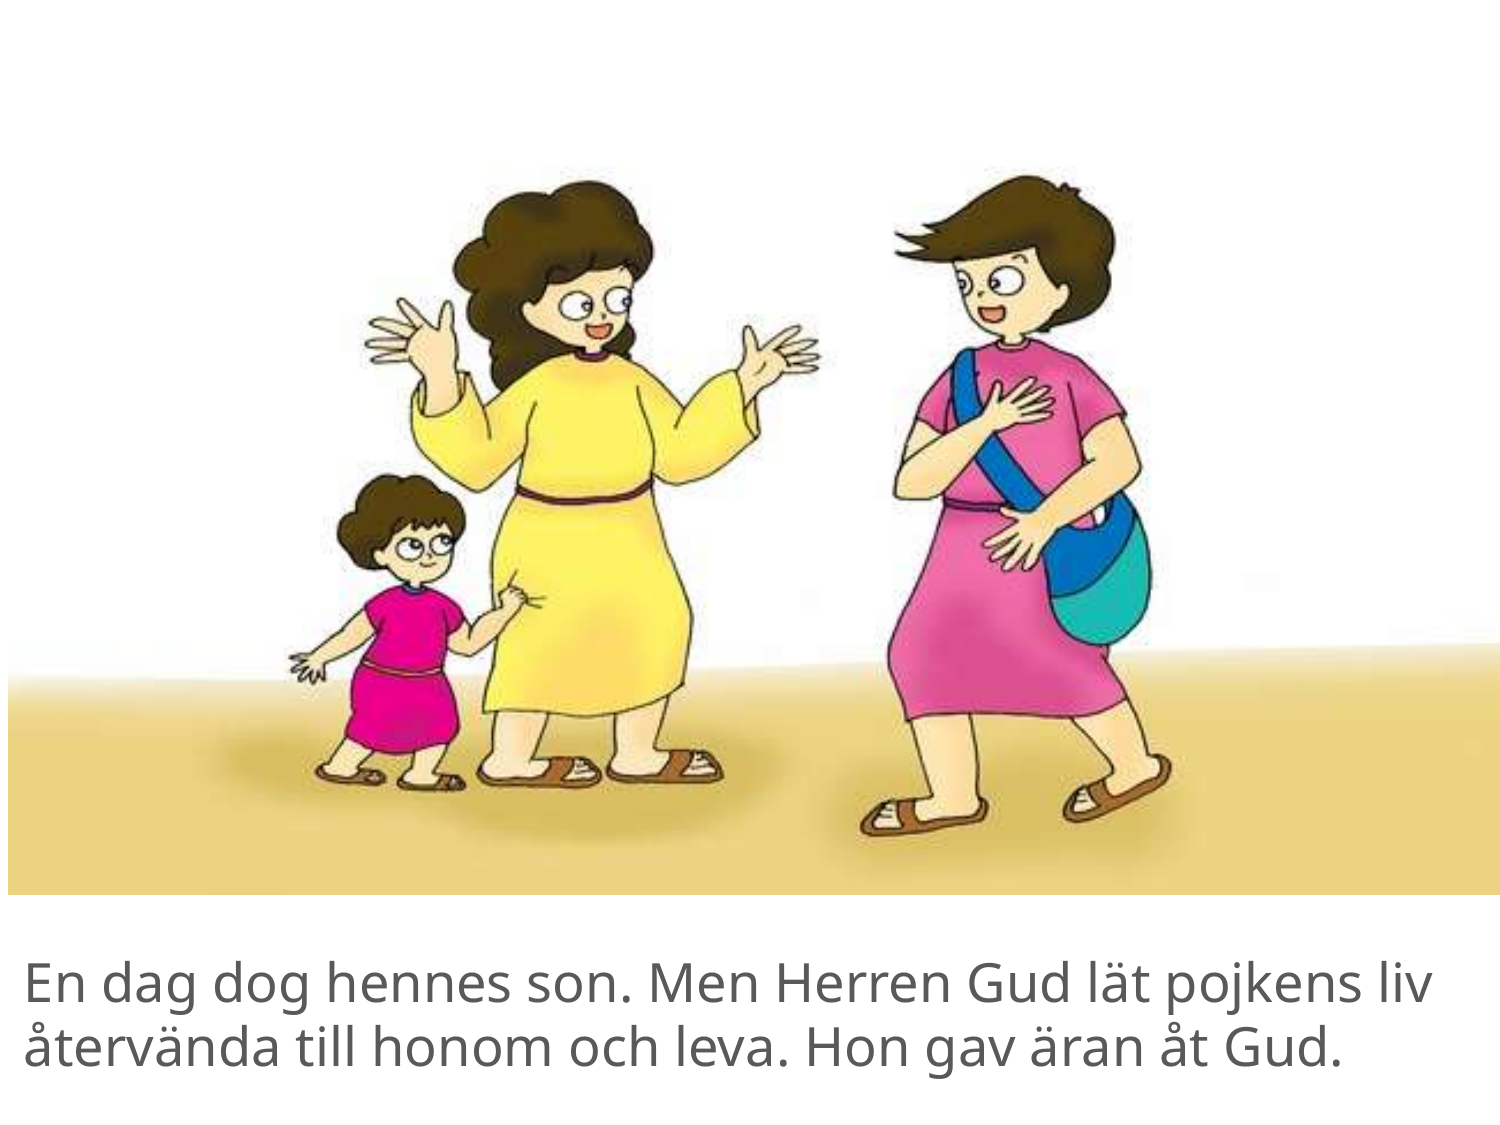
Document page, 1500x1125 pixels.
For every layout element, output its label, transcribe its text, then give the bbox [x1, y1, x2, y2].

text_box En dag dog hennes son. Men Herren Gud lät pojkens liv återvända till honom och leva. Hon gav äran åt Gud. [9, 940, 1495, 1086]
picture [8, 0, 1500, 895]
